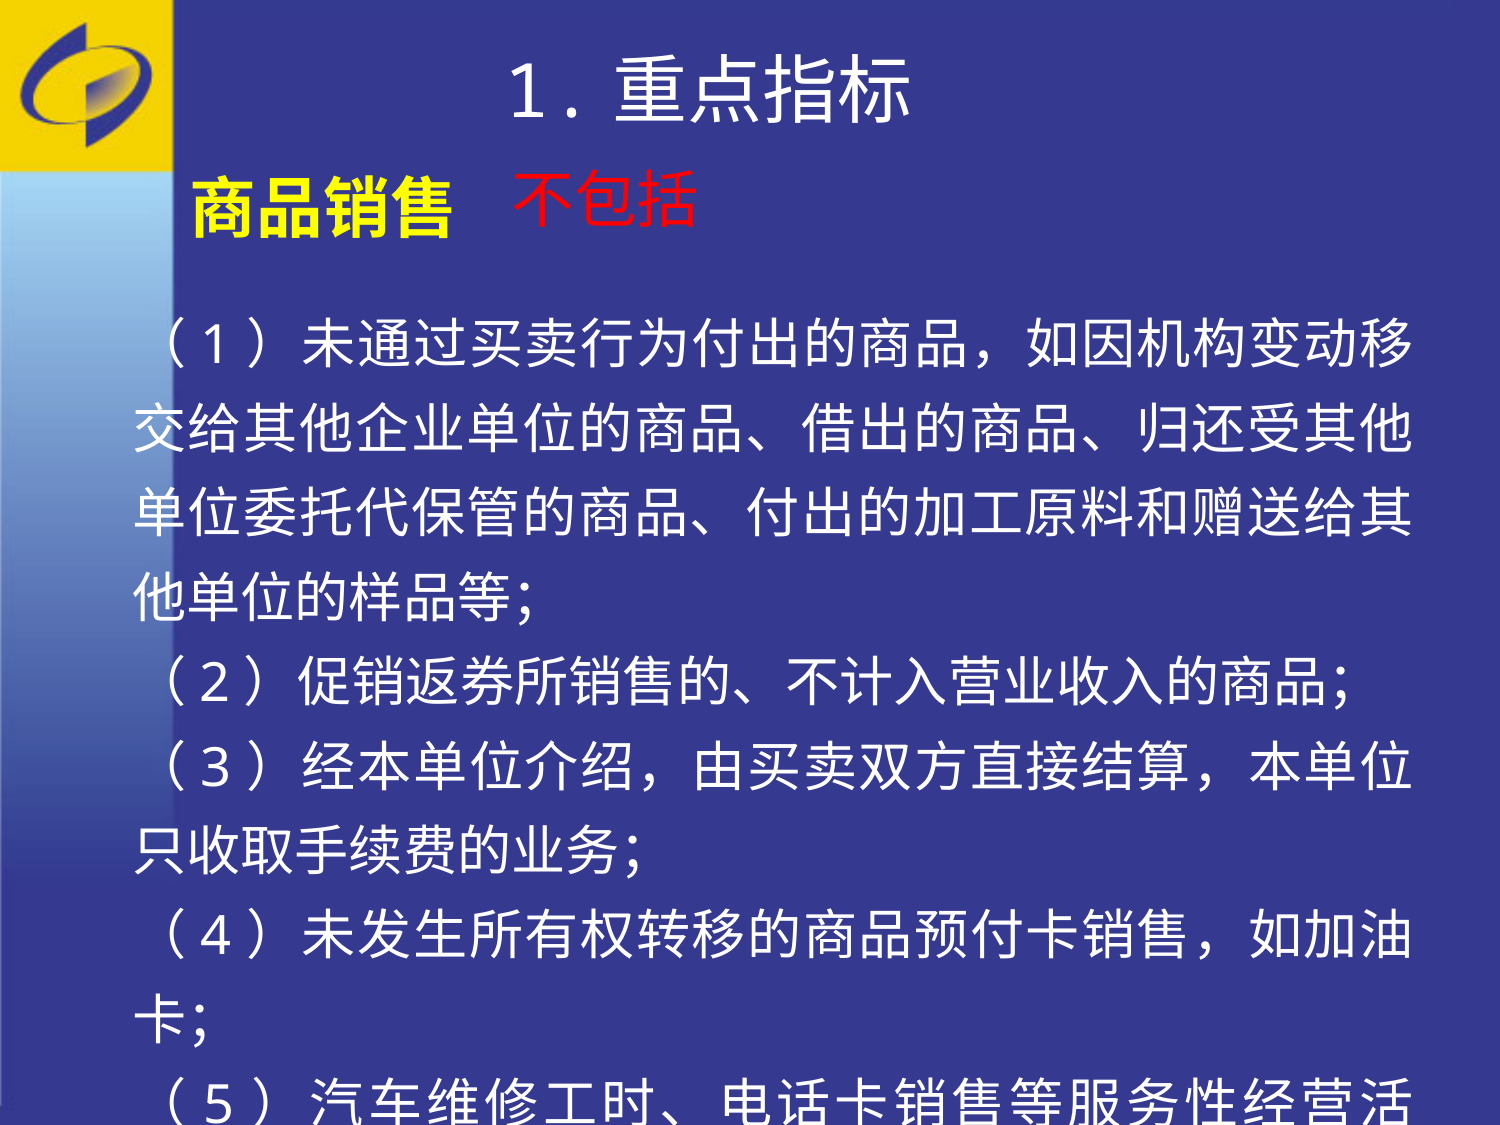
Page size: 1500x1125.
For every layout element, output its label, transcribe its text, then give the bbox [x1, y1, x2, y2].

text_box 不包括 [525, 155, 686, 239]
text_box （1）未通过买卖行为付出的商品，如因机构变动移交给其他企业单位的商品、借出的商品、归还受其他单位委托代保管的商品、付出的加工原料和赠送给其他单位的样品等； （2）促销返券所销售的、不计入营业收入的商品； （3）经本单位介绍，由买卖双方直接结算，本单位只收取手续费的业务； （4）未发生所有权转移的商品预付卡销售，如加油卡； （5）汽车维修工时、电话卡销售等服务性经营活动； [117, 282, 1430, 1125]
text_box 1.重点指标 [489, 35, 928, 141]
list 商品销售 [174, 158, 1500, 260]
picture [0, 0, 1500, 1125]
